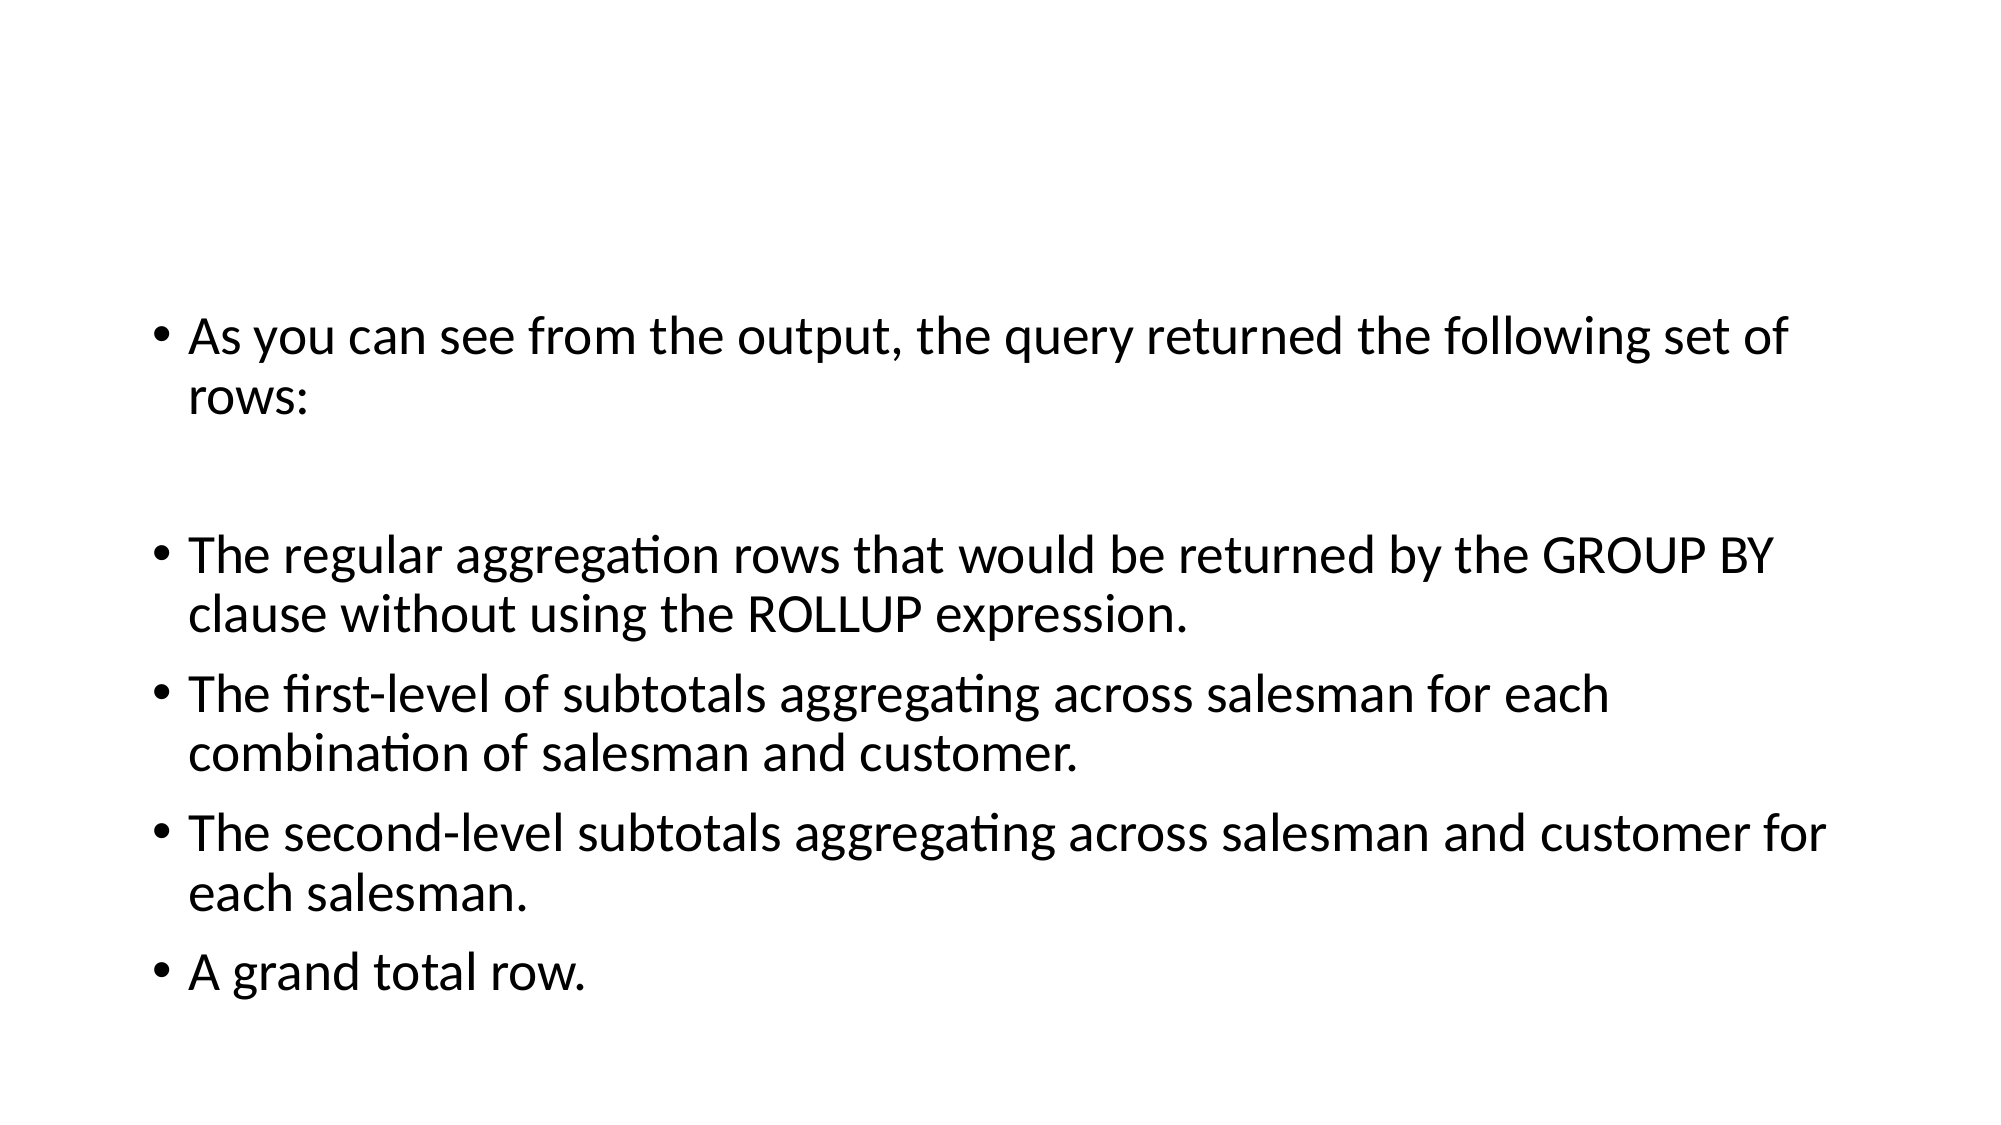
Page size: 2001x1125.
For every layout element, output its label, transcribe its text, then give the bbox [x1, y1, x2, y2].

list As you can see from the output, the query returned the following set of rows: The regular aggregation rows that would be returned by the GROUP BY clause without using the ROLLUP expression. The first-level of subtotals aggregating across salesman for each combination of salesman and customer. The second-level subtotals aggregating across salesman and customer for each salesman. A grand total row. [137, 299, 1863, 1014]
